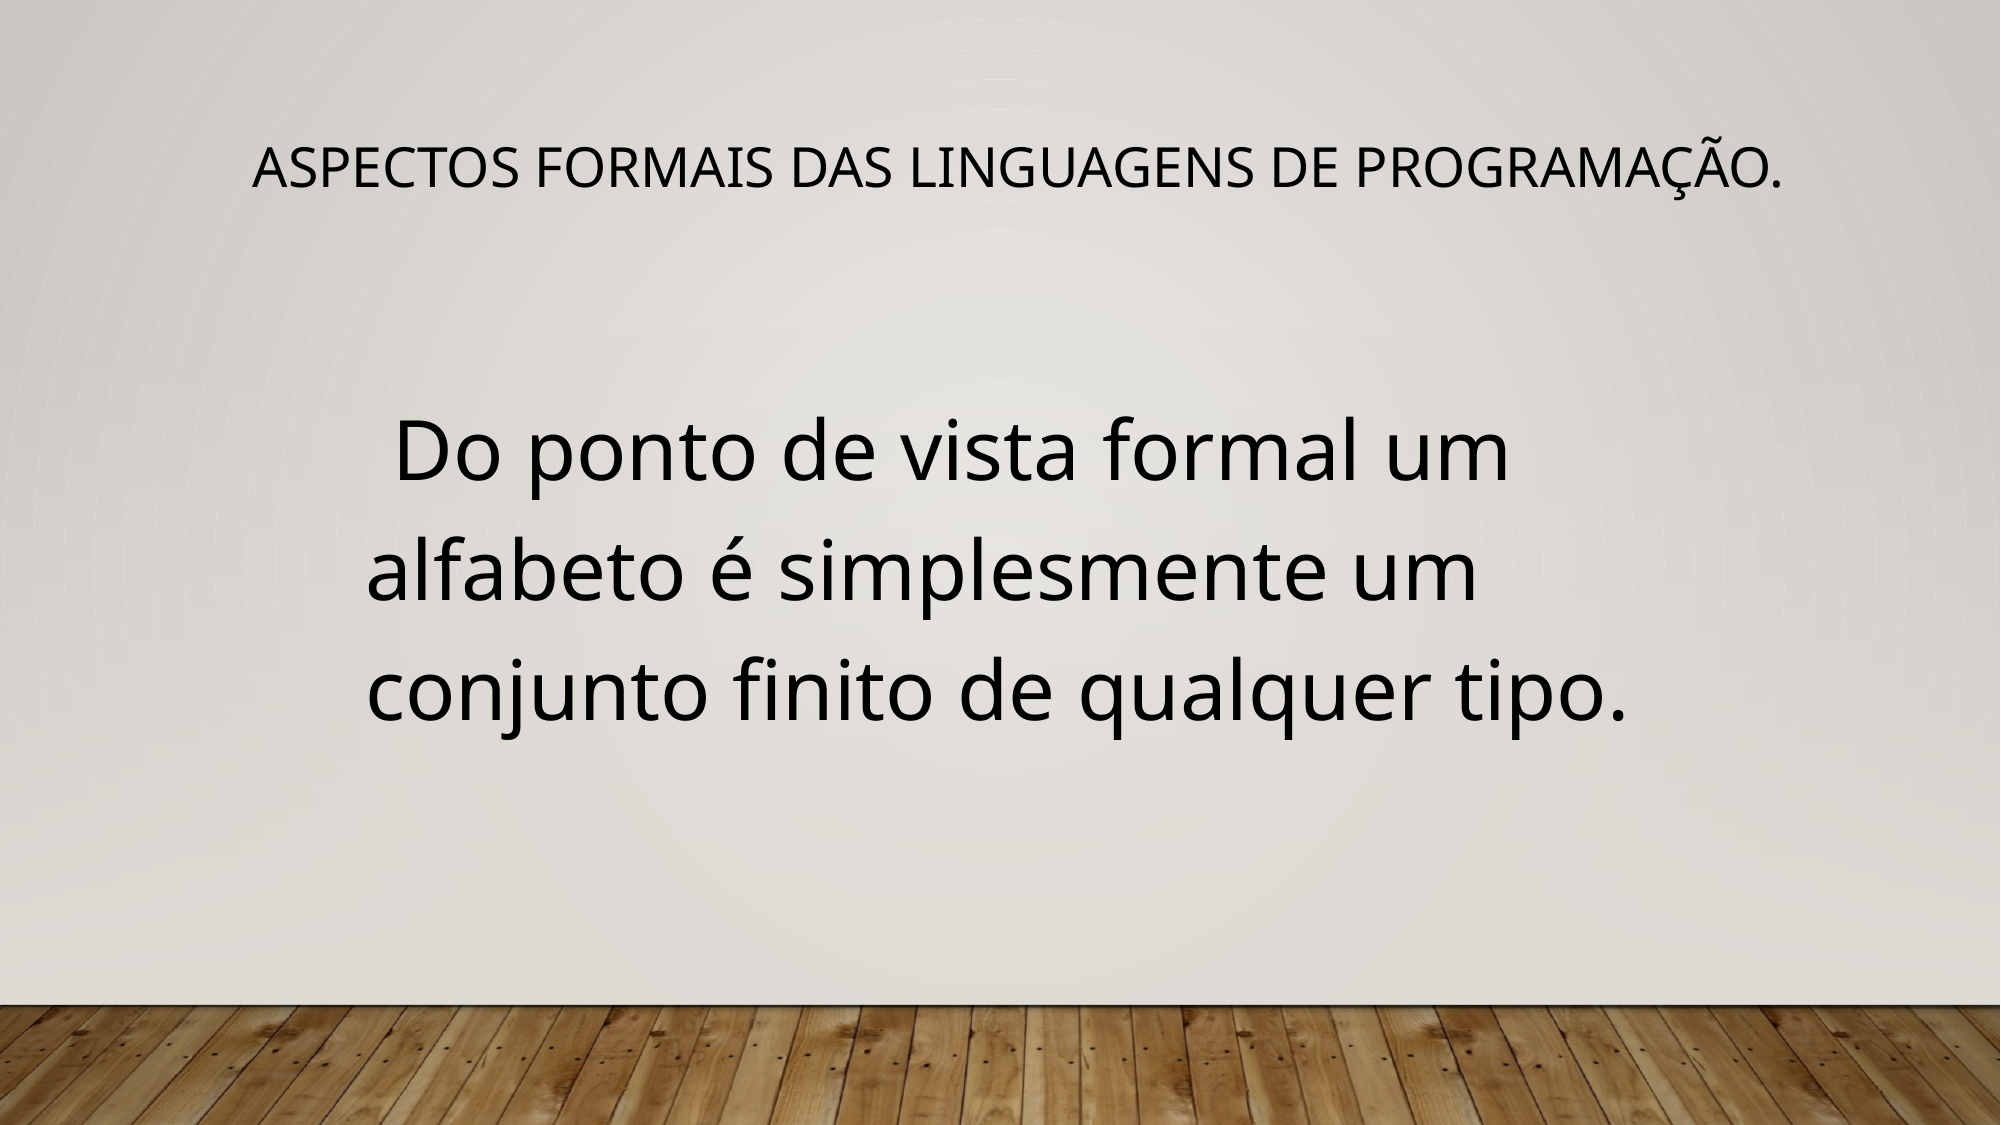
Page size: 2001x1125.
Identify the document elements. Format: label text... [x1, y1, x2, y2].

picture [0, 1005, 2000, 1125]
text_box Aspectos formais das linguagens de programação. [238, 131, 1814, 305]
list Do ponto de vista formal um alfabeto é simplesmente um conjunto finito de qualquer tipo. [312, 305, 1686, 827]
